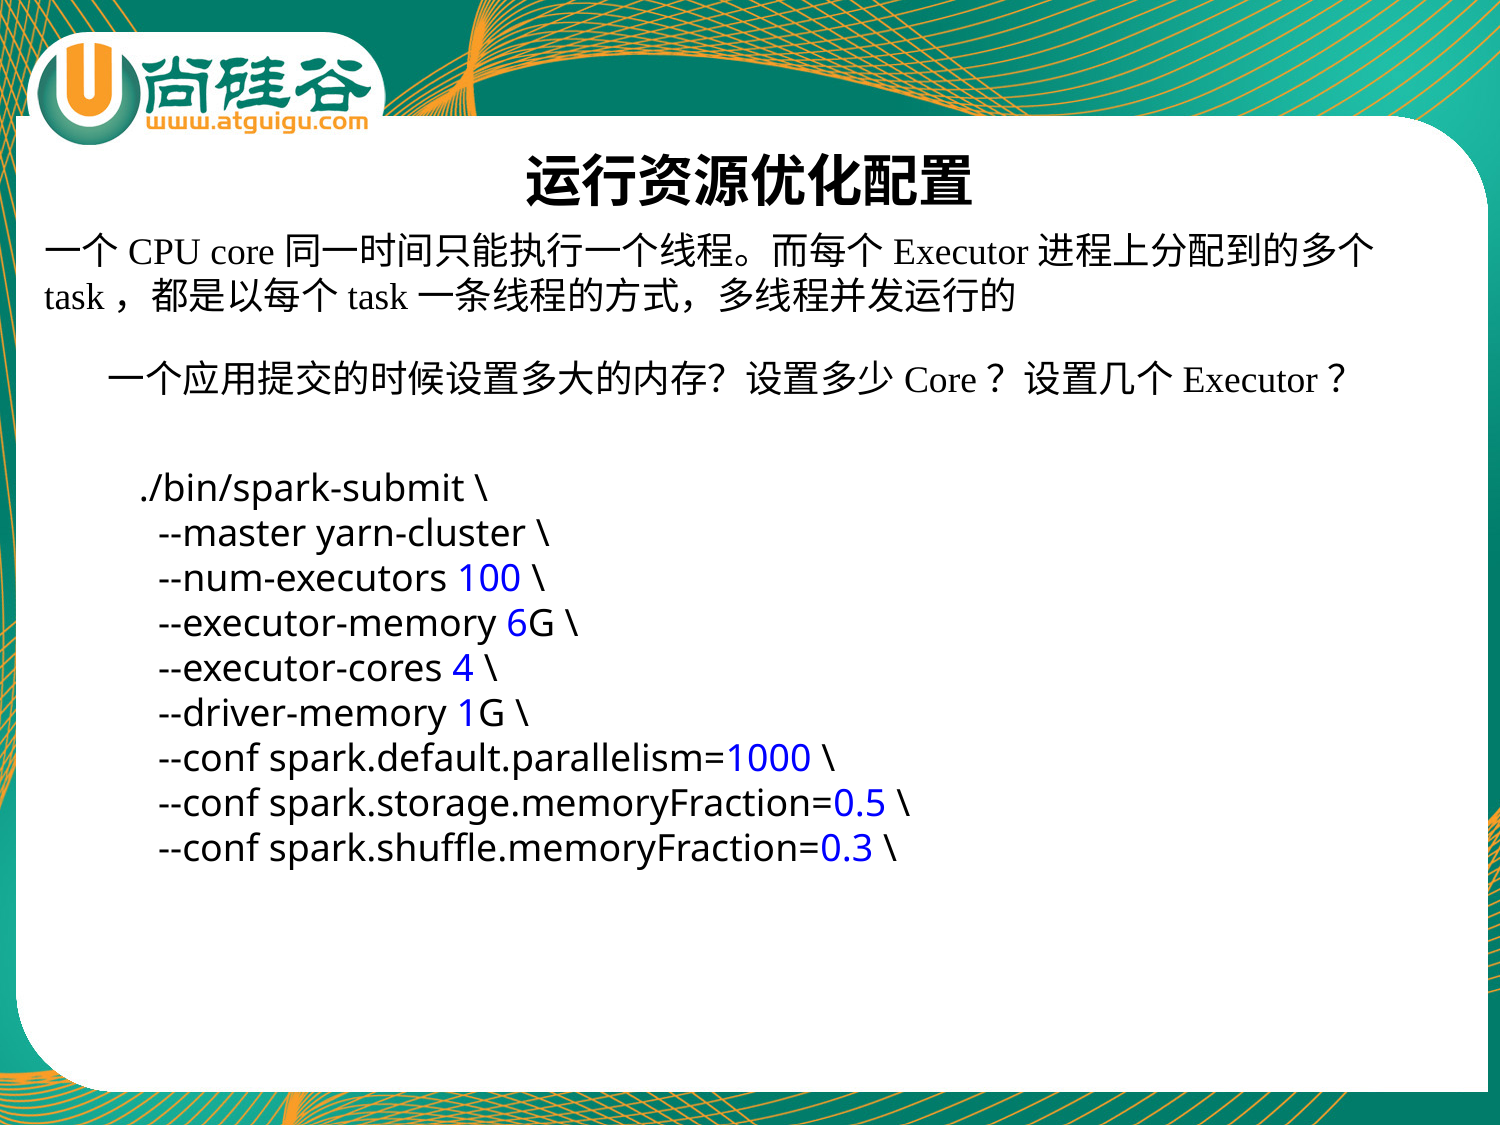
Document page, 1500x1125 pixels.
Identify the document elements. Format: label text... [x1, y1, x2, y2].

picture [0, 221, 1500, 1125]
text_box 一个应用提交的时候设置多大的内存？设置多少Core？设置几个Executor？ [92, 348, 1419, 408]
title 运行资源优化配置 [0, 137, 1500, 221]
text_box 一个CPU core同一时间只能执行一个线程。而每个Executor进程上分配到的多个task，都是以每个task一条线程的方式，多线程并发运行的 [29, 220, 1483, 325]
picture [0, 0, 1500, 137]
text_box ./bin/spark-submit \ --master yarn-cluster \ --num-executors 100 \ --executor-memory 6G \ --executor-cores 4 \ --driver-memory 1G \ --conf spark.default.parallelism=1000 \ --conf spark.storage.memoryFraction=0.5 \ --conf spark.shuffle.memoryFraction=0.3 \ [123, 456, 1187, 876]
